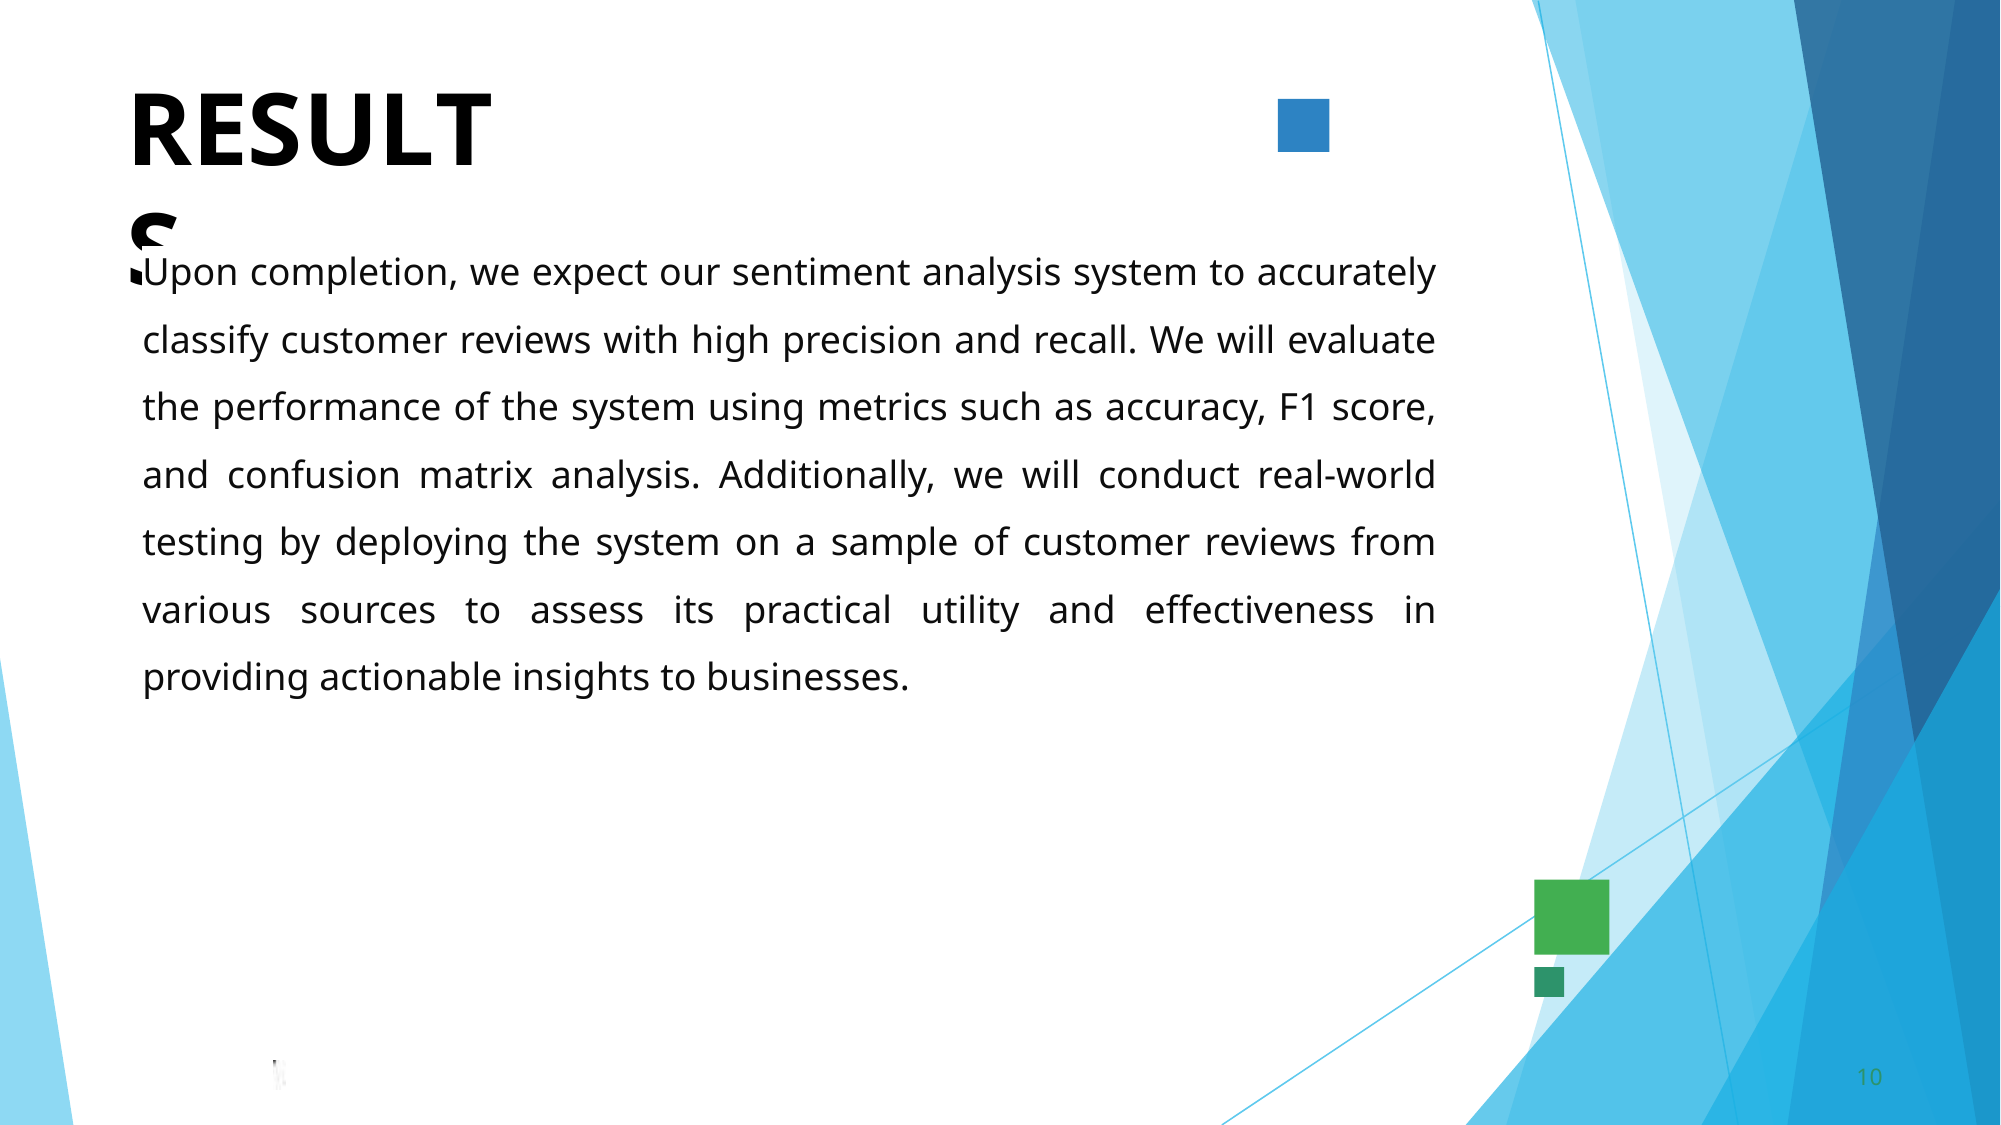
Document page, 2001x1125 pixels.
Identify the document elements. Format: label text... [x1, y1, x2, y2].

text_box 10 [1849, 1061, 1888, 1095]
text_box Upon completion, we expect our sentiment analysis system to accurately classify customer reviews with high precision and recall. We will evaluate the performance of the system using metrics such as accuracy, F1 score, and confusion matrix analysis. Additionally, we will conduct real-world testing by deploying the system on a sample of customer reviews from various sources to assess its practical utility and effectiveness in providing actionable insights to businesses. [127, 218, 1453, 706]
title RESULTS [123, 63, 524, 306]
picture [273, 1060, 287, 1091]
text_box [1534, 879, 1610, 955]
text_box [1534, 967, 1565, 997]
text_box [1277, 98, 1330, 152]
